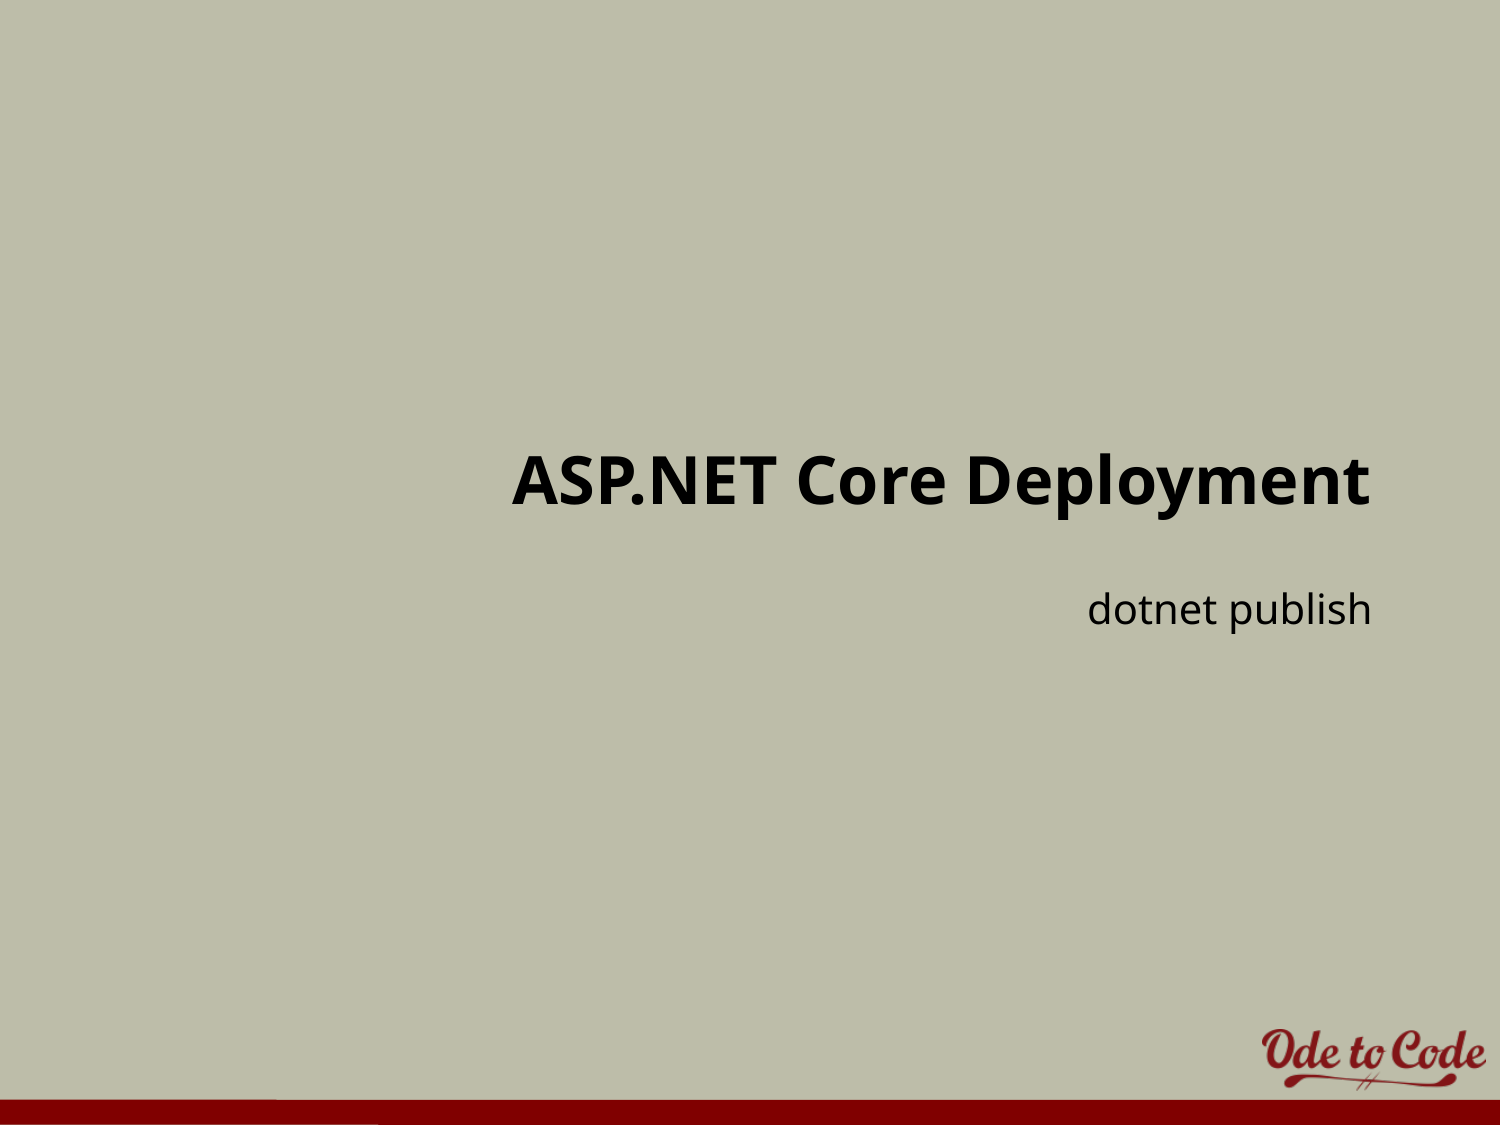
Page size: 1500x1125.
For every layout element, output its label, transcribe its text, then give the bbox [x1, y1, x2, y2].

picture [1262, 1029, 1486, 1091]
subtitle dotnet publish [337, 574, 1388, 863]
title ASP.NET Core Deployment [112, 207, 1388, 526]
